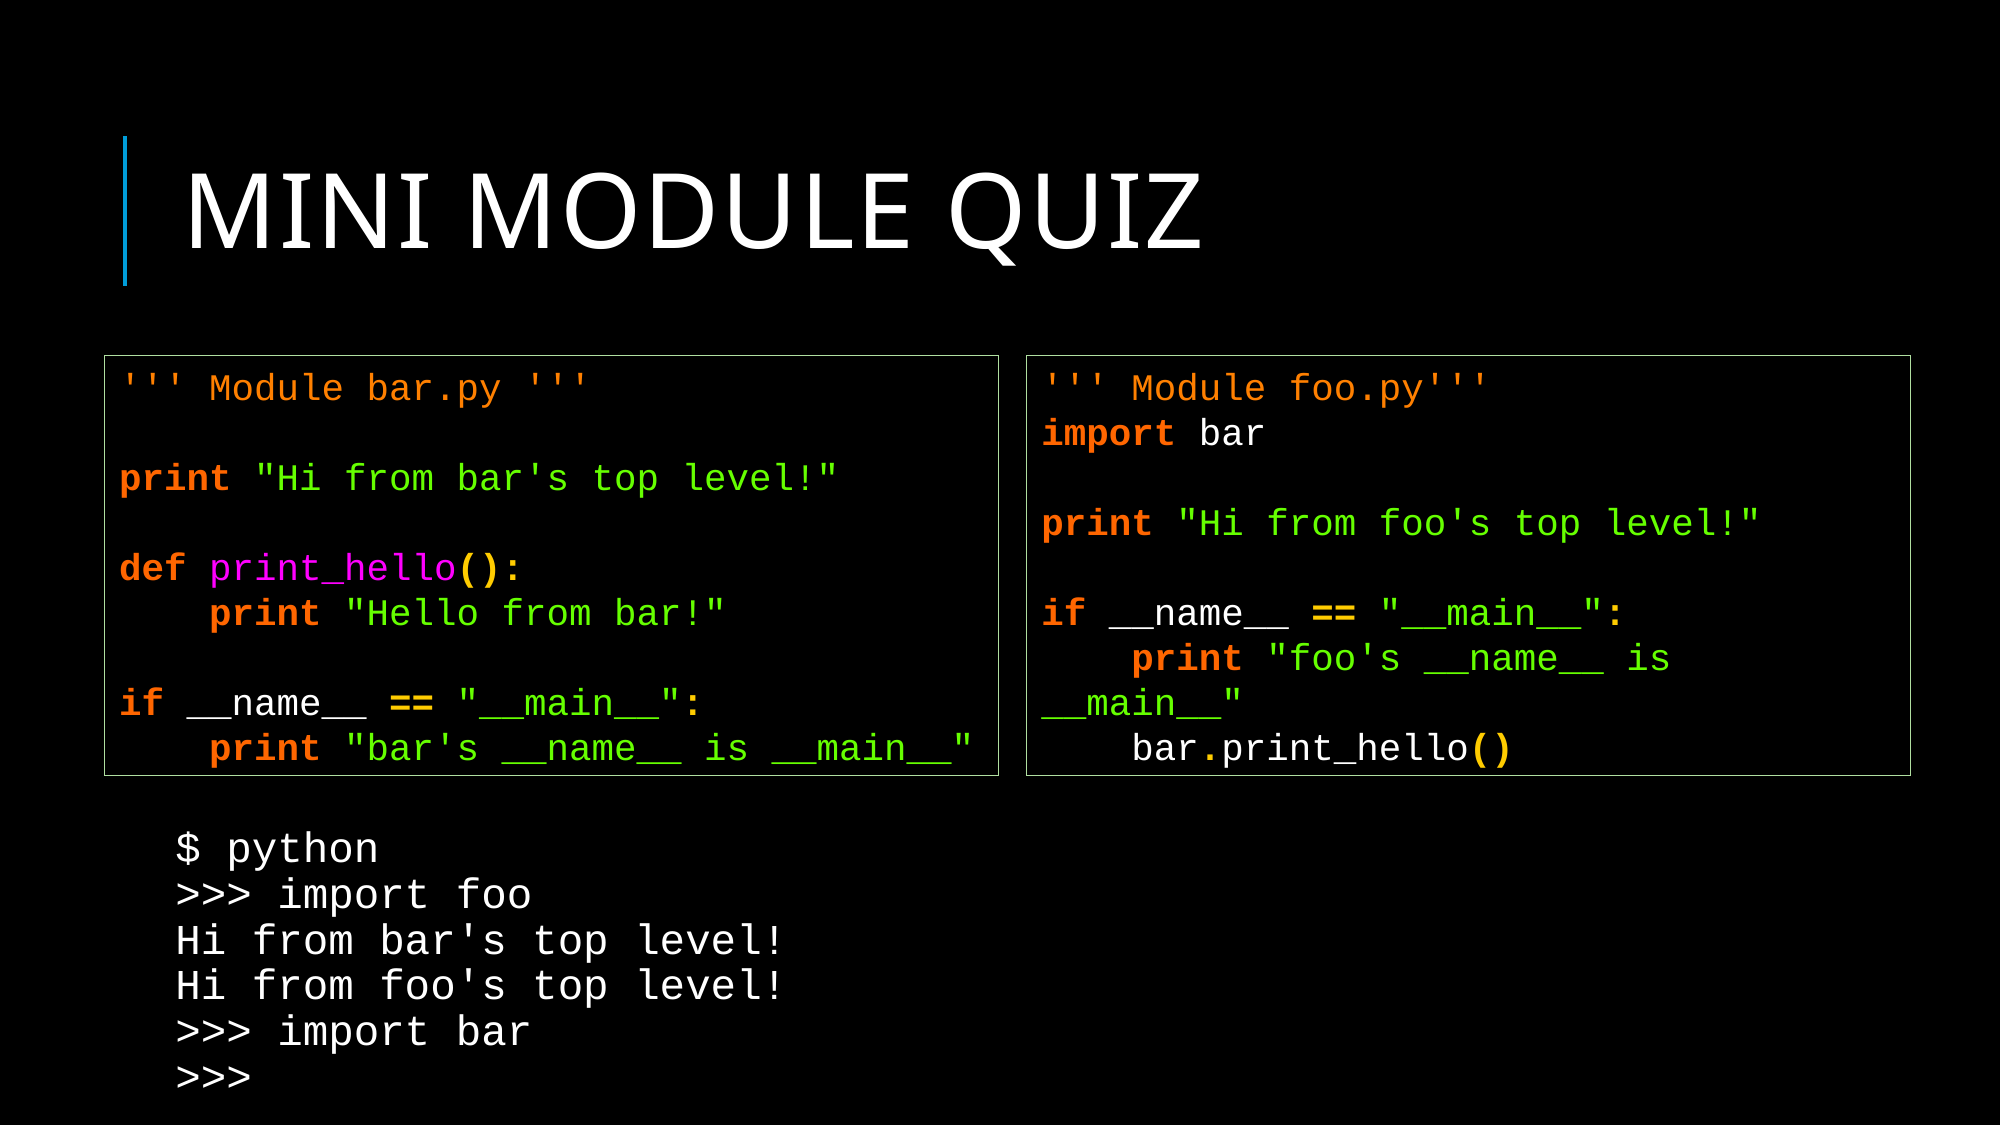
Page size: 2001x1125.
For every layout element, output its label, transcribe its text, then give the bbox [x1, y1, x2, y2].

title Mini module quiz [168, 96, 1763, 342]
text_box ''' Module foo.py''' import bar print "Hi from foo's top level!" if __name__ == "__main__": print "foo's __name__ is __main__" bar.print_hello() [1026, 355, 1911, 776]
list $ python >>> import foo Hi from bar's top level! Hi from foo's top level! >>> import bar >>> [168, 818, 1763, 1110]
text_box ''' Module bar.py ''' print "Hi from bar's top level!" def print_hello(): print "Hello from bar!" if __name__ == "__main__": print "bar's __name__ is __main__" [104, 355, 999, 776]
